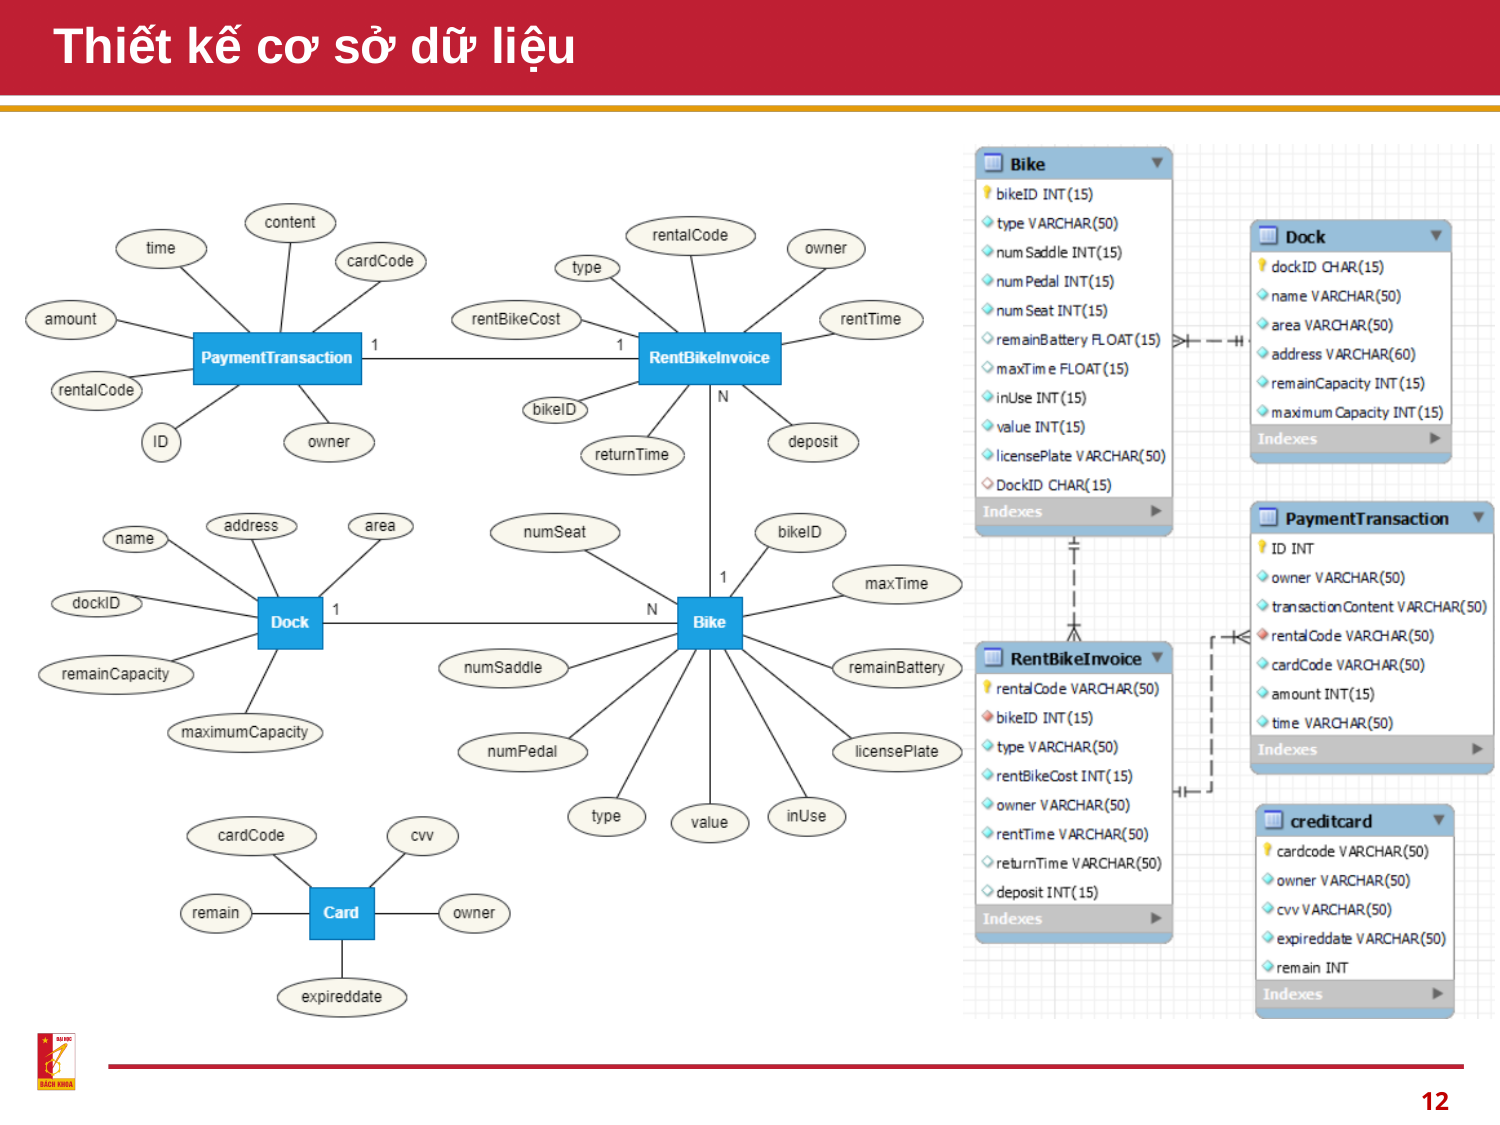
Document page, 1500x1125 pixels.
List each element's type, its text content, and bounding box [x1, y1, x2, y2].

title Thiết kế cơ sở dữ liệu [38, 12, 1462, 87]
picture [0, 0, 1500, 1125]
slide_number 11 [1126, 1078, 1464, 1125]
